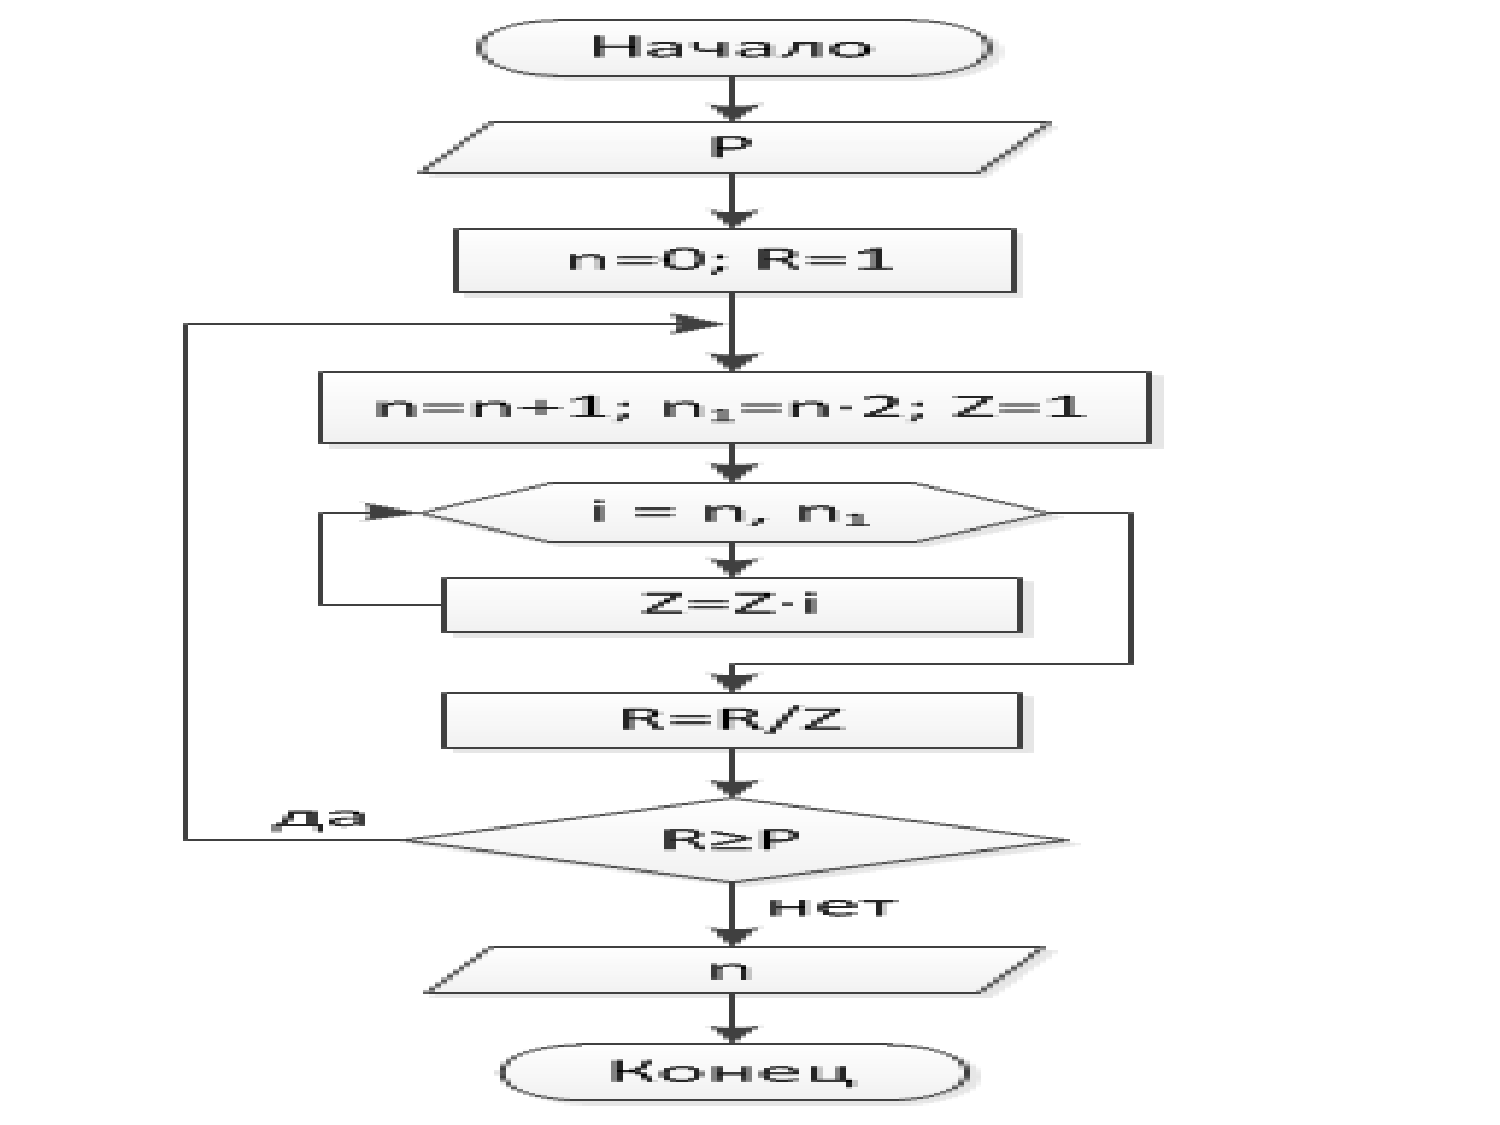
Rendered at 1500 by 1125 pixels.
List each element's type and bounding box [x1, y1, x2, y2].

picture [182, 18, 1164, 1107]
